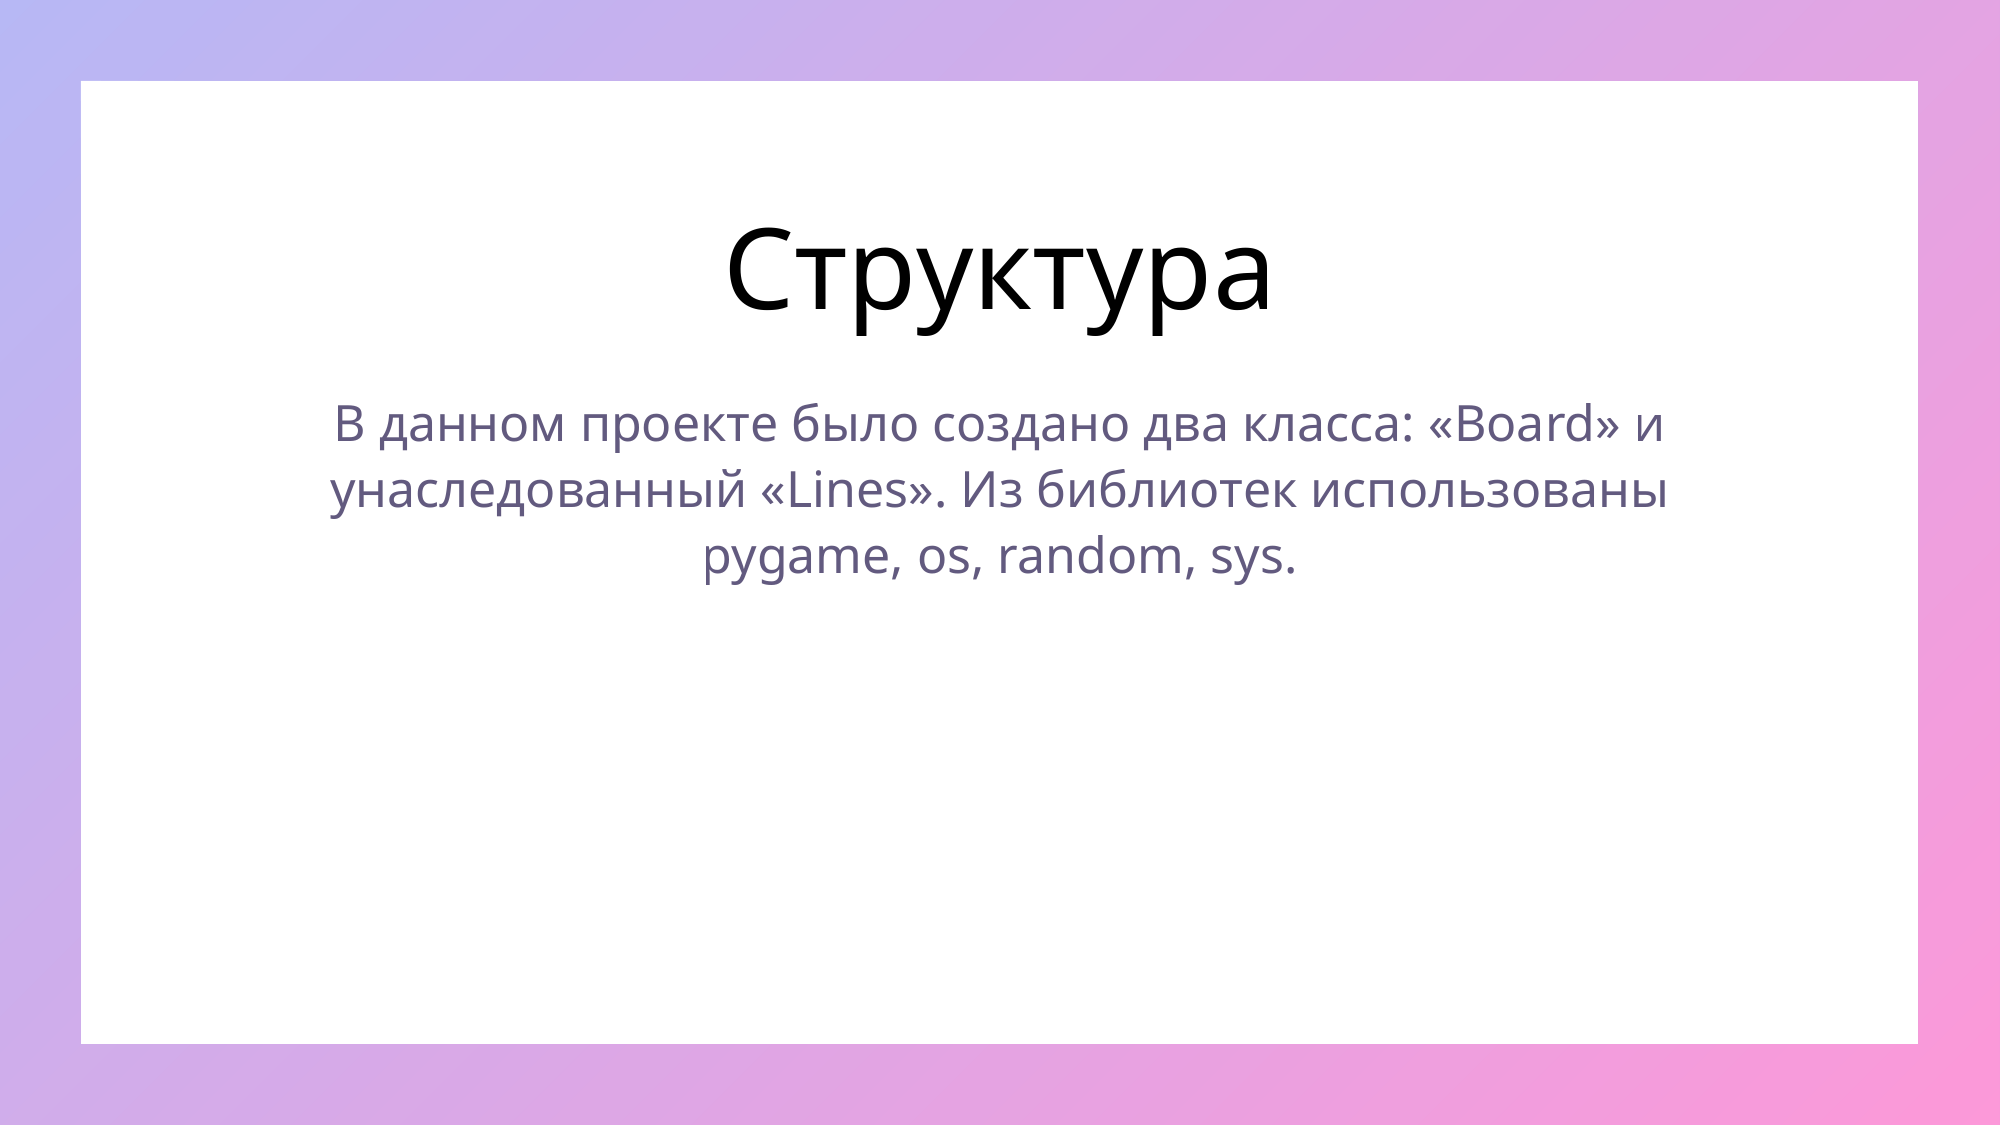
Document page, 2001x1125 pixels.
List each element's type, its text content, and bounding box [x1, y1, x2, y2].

subtitle В данном проекте было создано два класса: «Board» и унаследованный «Lines». Из библиотек использованы pygame, os, random, sys. [249, 378, 1750, 863]
title Структура [249, 184, 1750, 342]
